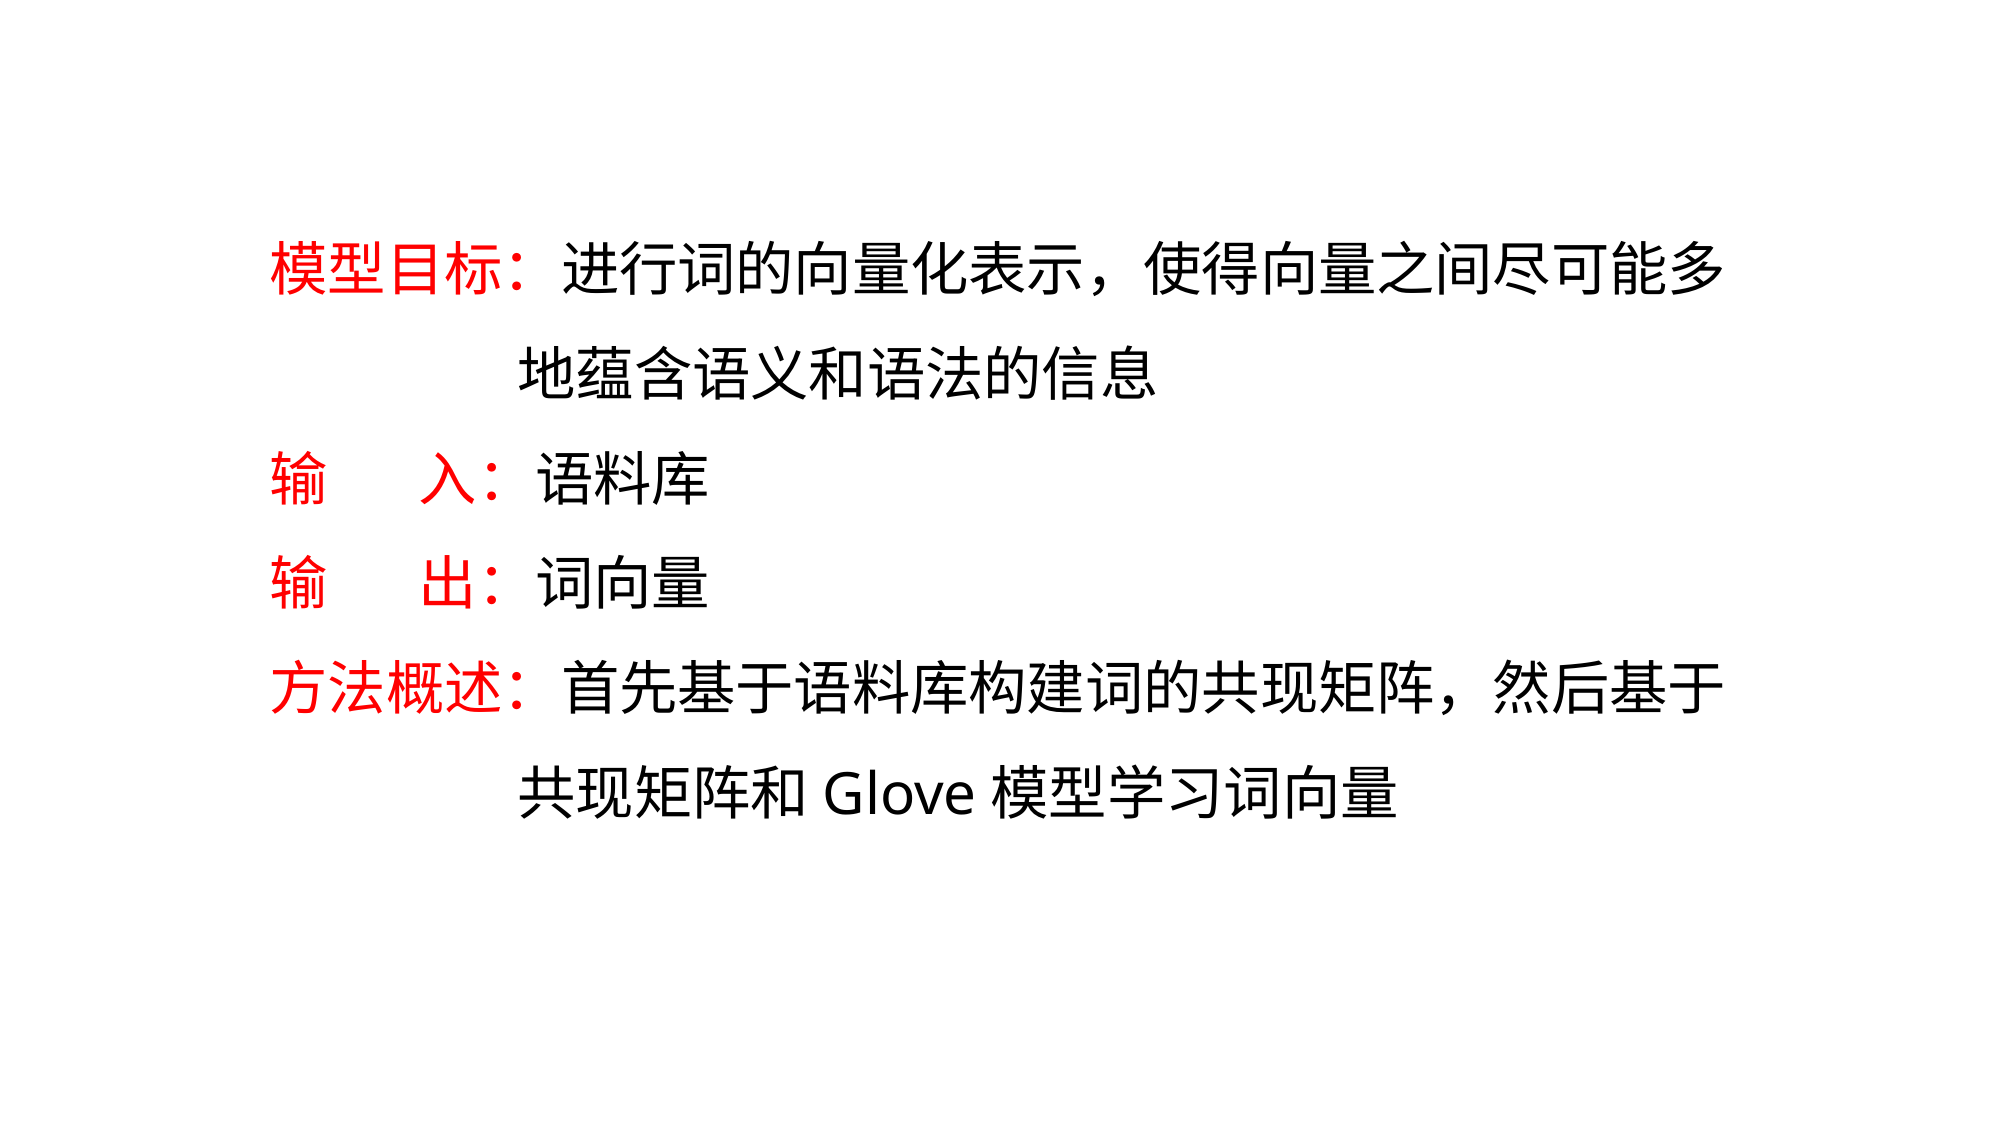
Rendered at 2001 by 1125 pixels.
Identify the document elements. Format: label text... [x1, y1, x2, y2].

text_box 模型目标：进行词的向量化表示，使得向量之间尽可能多 地蕴含语义和语法的信息 输 入：语料库 输 出：词向量 方法概述：首先基于语料库构建词的共现矩阵，然后基于 共现矩阵和Glove模型学习词向量 [255, 189, 1767, 834]
